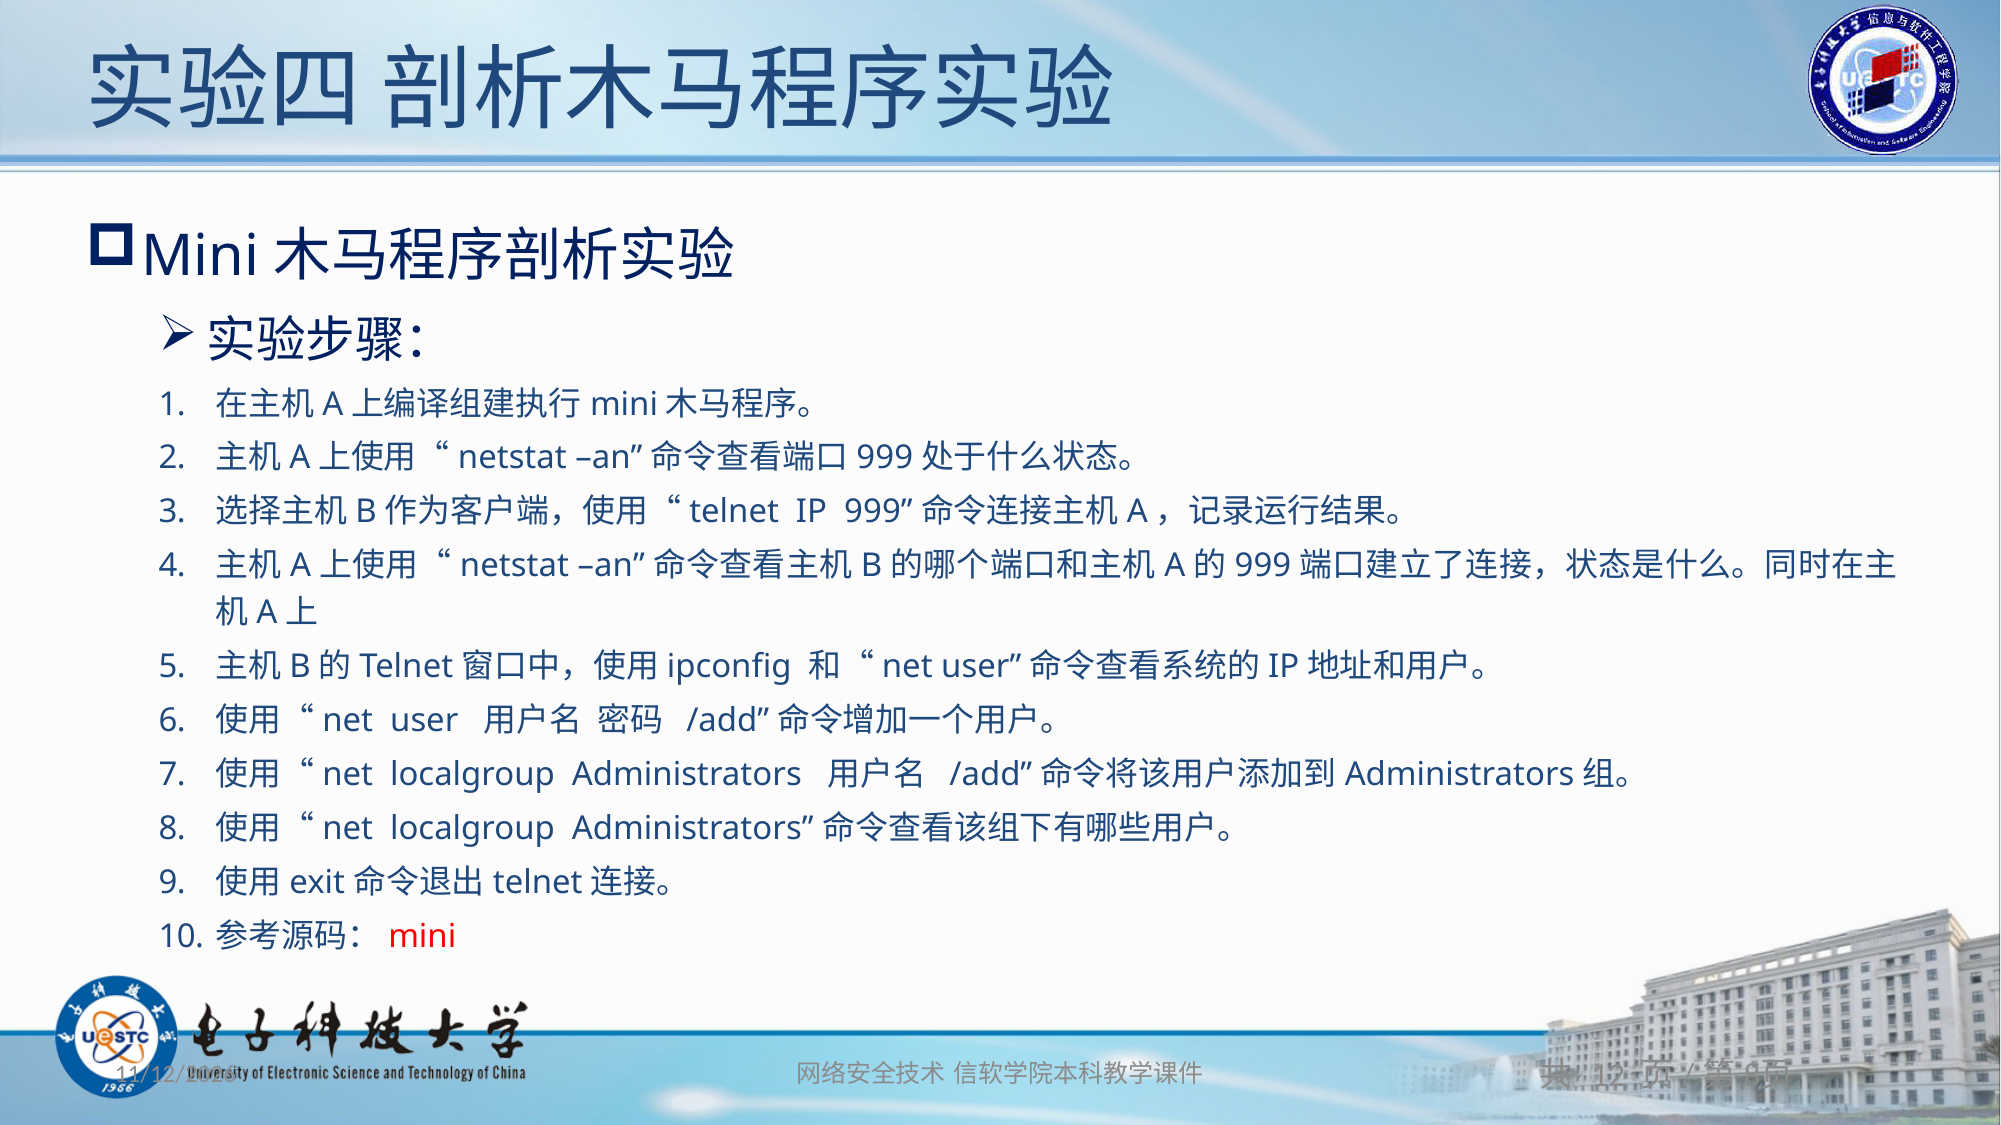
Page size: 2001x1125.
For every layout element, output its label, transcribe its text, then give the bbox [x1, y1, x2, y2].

title 实验四 剖析木马程序实验 [70, 12, 1725, 159]
picture [0, 0, 2001, 1125]
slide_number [99, 1042, 567, 1103]
list Mini木马程序剖析实验 实验步骤： 在主机A上编译组建执行mini木马程序。 主机A上使用“netstat –an”命令查看端口999处于什么状态。 选择主机B作为客户端，使用“telnet IP 999”命令连接主机A，记录运行结果。 主机A上使用“netstat –an”命令查看主机B的哪个端口和主机A的999端口建立了连接，状态是什么。同时在主机A上 主机B的Telnet窗口中，使用ipconfig 和“net user”命令查看系统的IP地址和用户。 使用“net user 用户名 密码 /add”命令增加一个用户。 使用“net localgroup Administrators 用户名 /add”命令将该用户添加到Administrators组。 使用“net localgroup Administrators”命令查看该组下有哪些用户。 使用exit命令退出telnet连接。 参考源码：mini [70, 196, 1914, 965]
footer 网络安全技术 信软学院本科教学课件 [683, 1042, 1317, 1103]
slide_number 共 12 页/第8页 [1433, 1042, 1900, 1103]
